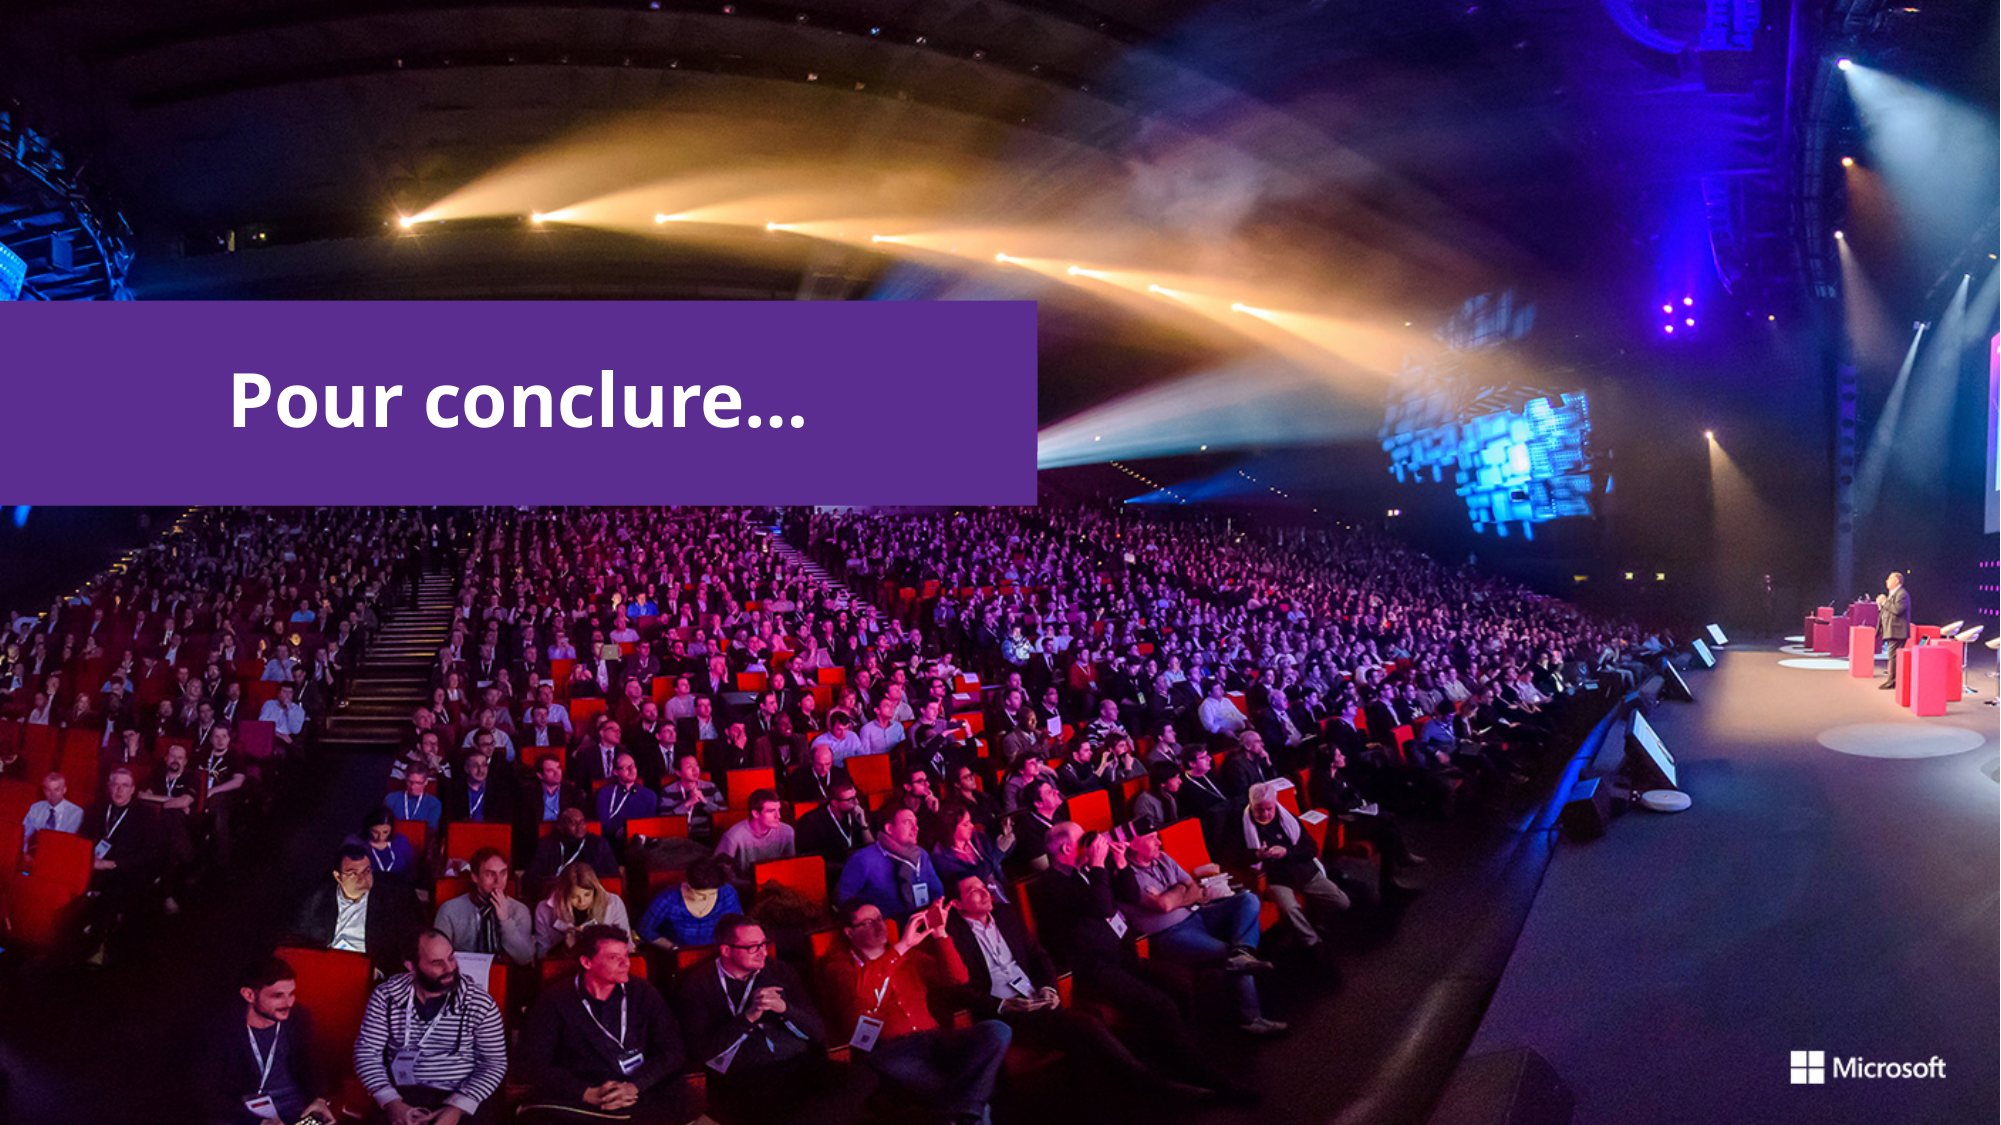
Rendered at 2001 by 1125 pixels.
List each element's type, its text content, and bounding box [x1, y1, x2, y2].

picture [0, 0, 2000, 1125]
title Pour conclure… [0, 354, 1038, 452]
